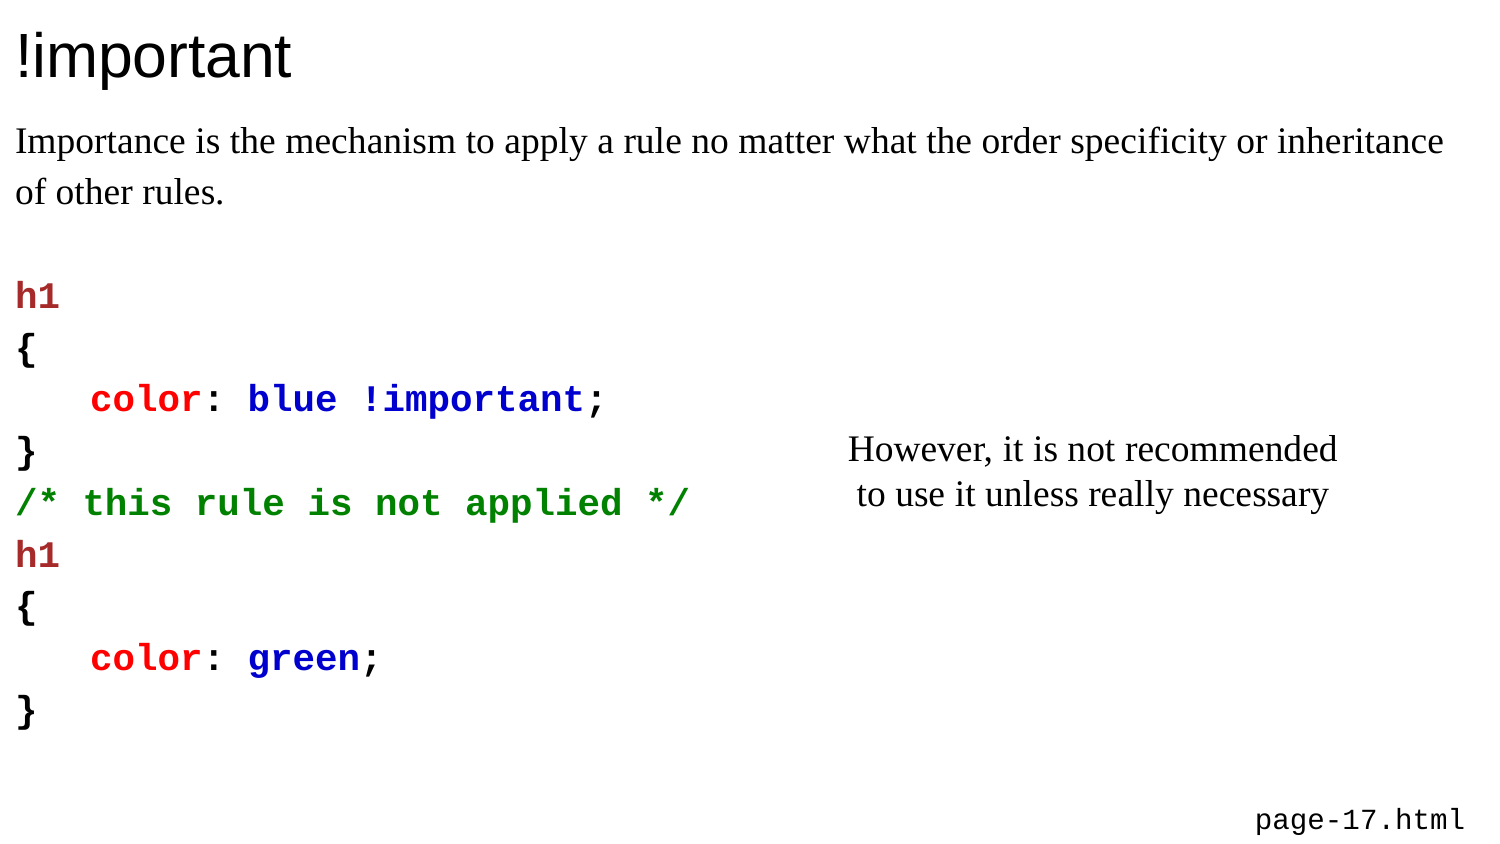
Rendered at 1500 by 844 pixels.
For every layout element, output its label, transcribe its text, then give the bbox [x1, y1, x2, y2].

title !important [0, 0, 1500, 93]
text_box page-17.html [1219, 790, 1500, 844]
list Importance is the mechanism to apply a rule no matter what the order specificity or inheritance of other rules. h1 { color: blue !important; } /* this rule is not applied */ h1 { color: green; } [0, 93, 1500, 844]
text_box However, it is not recommended to use it unless really necessary [750, 344, 1437, 594]
